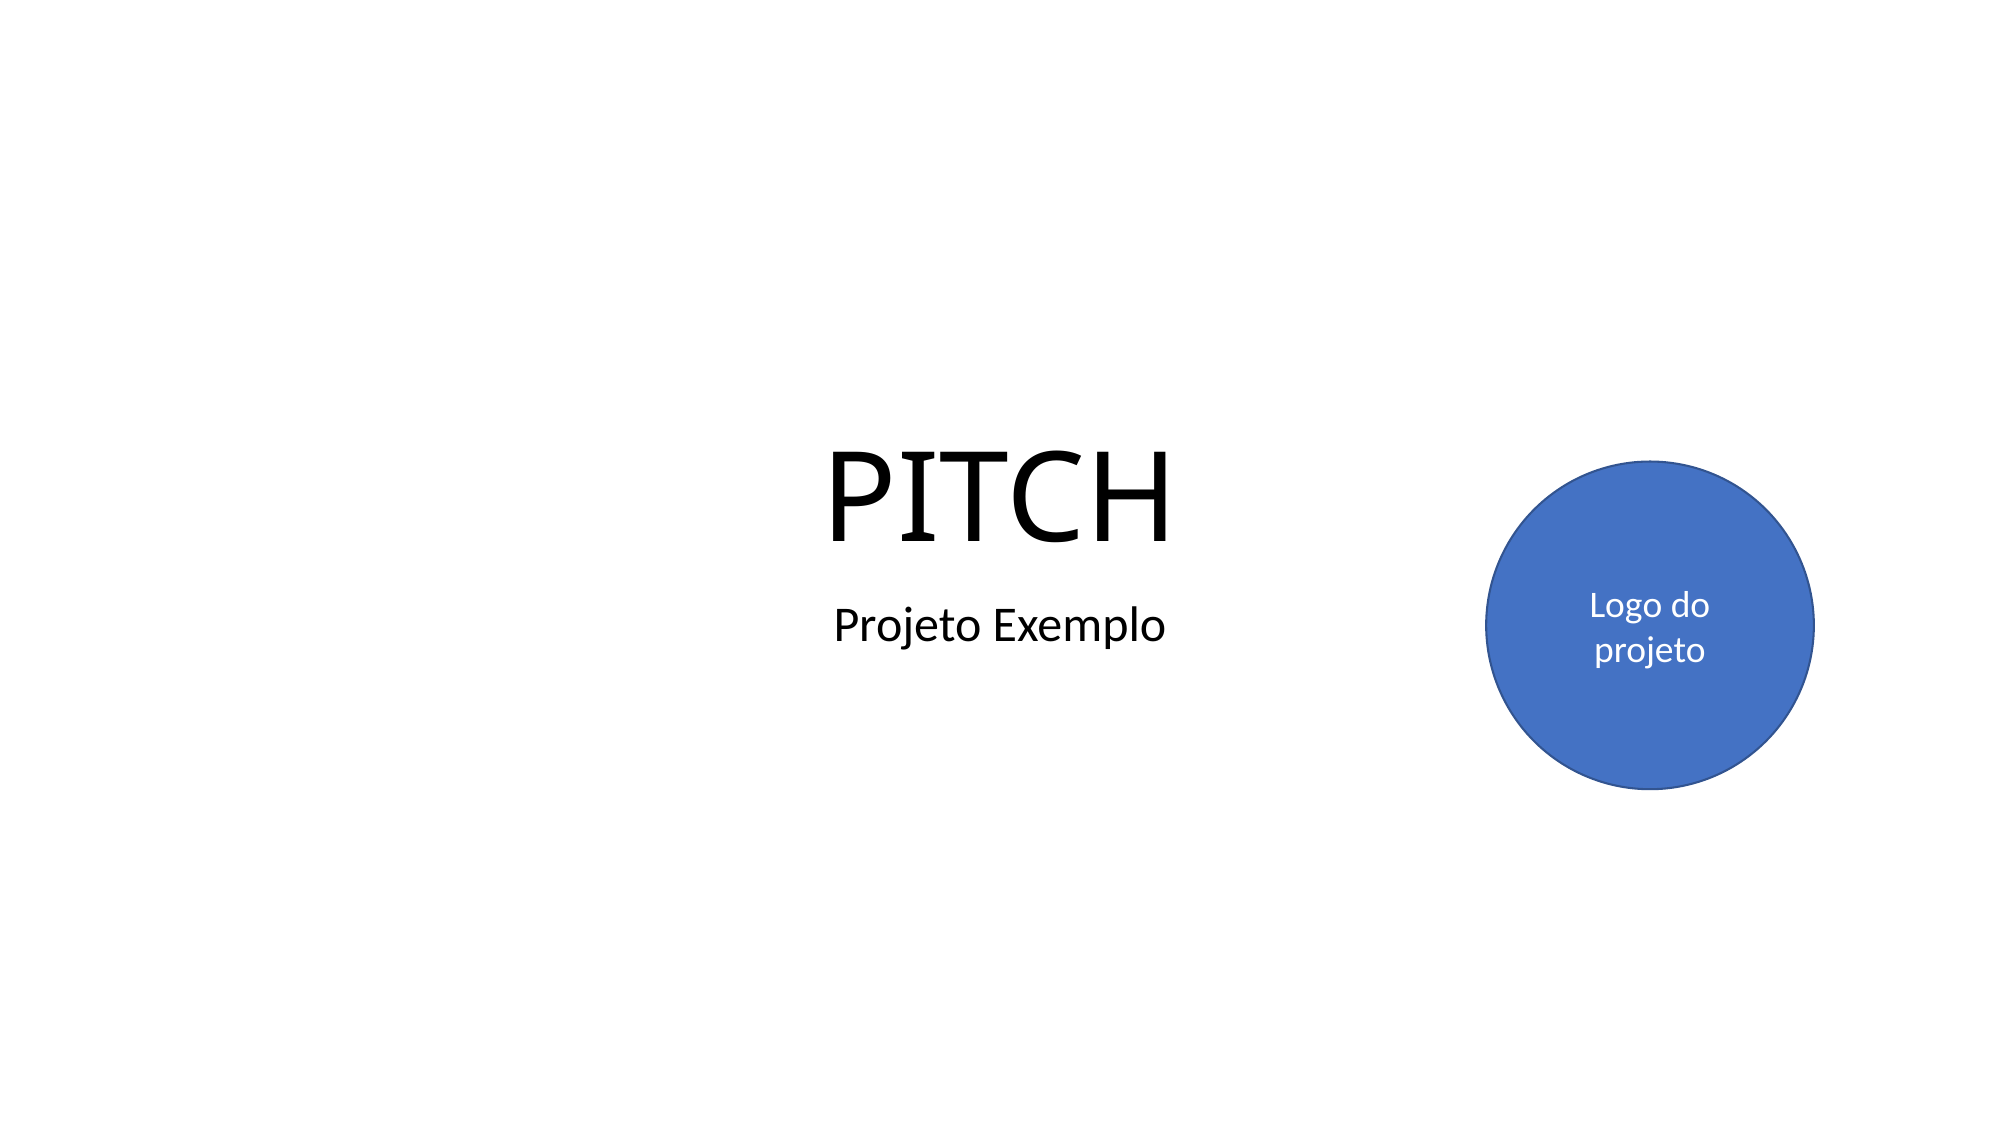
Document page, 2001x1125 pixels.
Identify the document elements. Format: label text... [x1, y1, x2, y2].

title PITCH [249, 184, 1750, 576]
text_box Logo do projeto [1485, 460, 1815, 791]
subtitle Projeto Exemplo [249, 590, 1750, 863]
